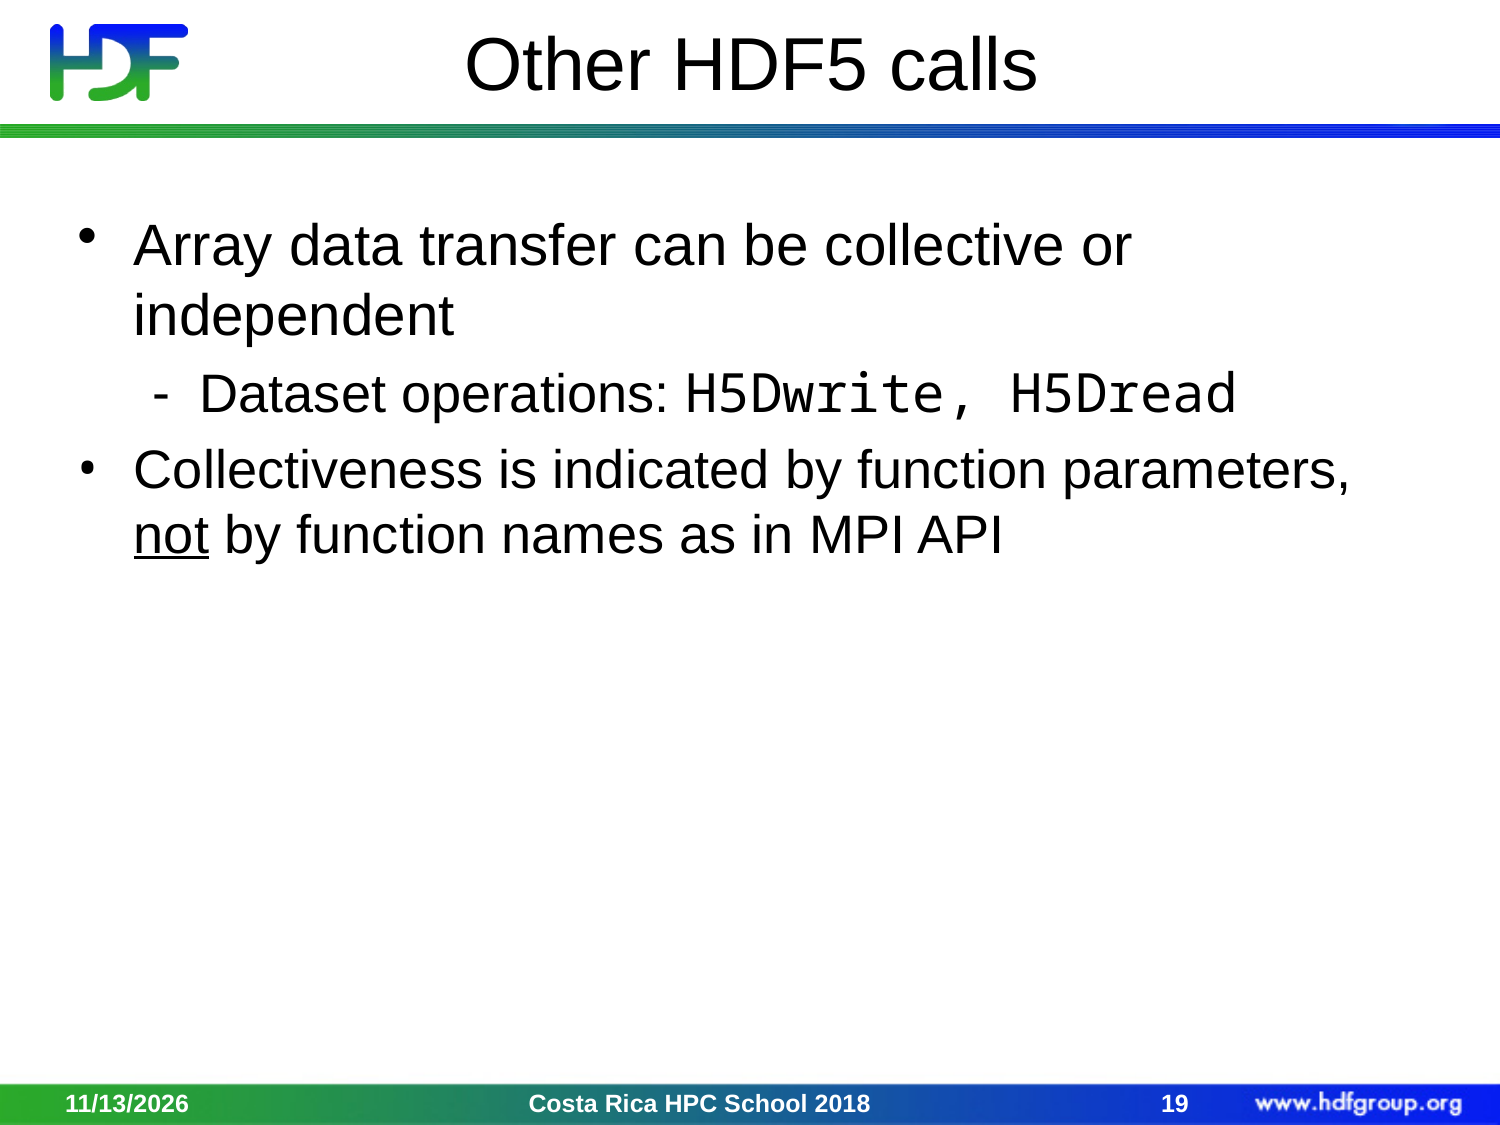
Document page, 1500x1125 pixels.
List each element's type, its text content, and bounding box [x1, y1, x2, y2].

footer Costa Rica HPC School 2018 [374, 1087, 1026, 1125]
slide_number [49, 1087, 338, 1125]
list Array data transfer can be collective or independent Dataset operations: H5Dwrite, H5Dread Collectiveness is indicated by function parameters, not by function names as in MPI API [62, 199, 1451, 951]
slide_number 19 [1112, 1087, 1238, 1125]
title Other HDF5 calls [187, 24, 1338, 113]
picture [0, 0, 1500, 1125]
